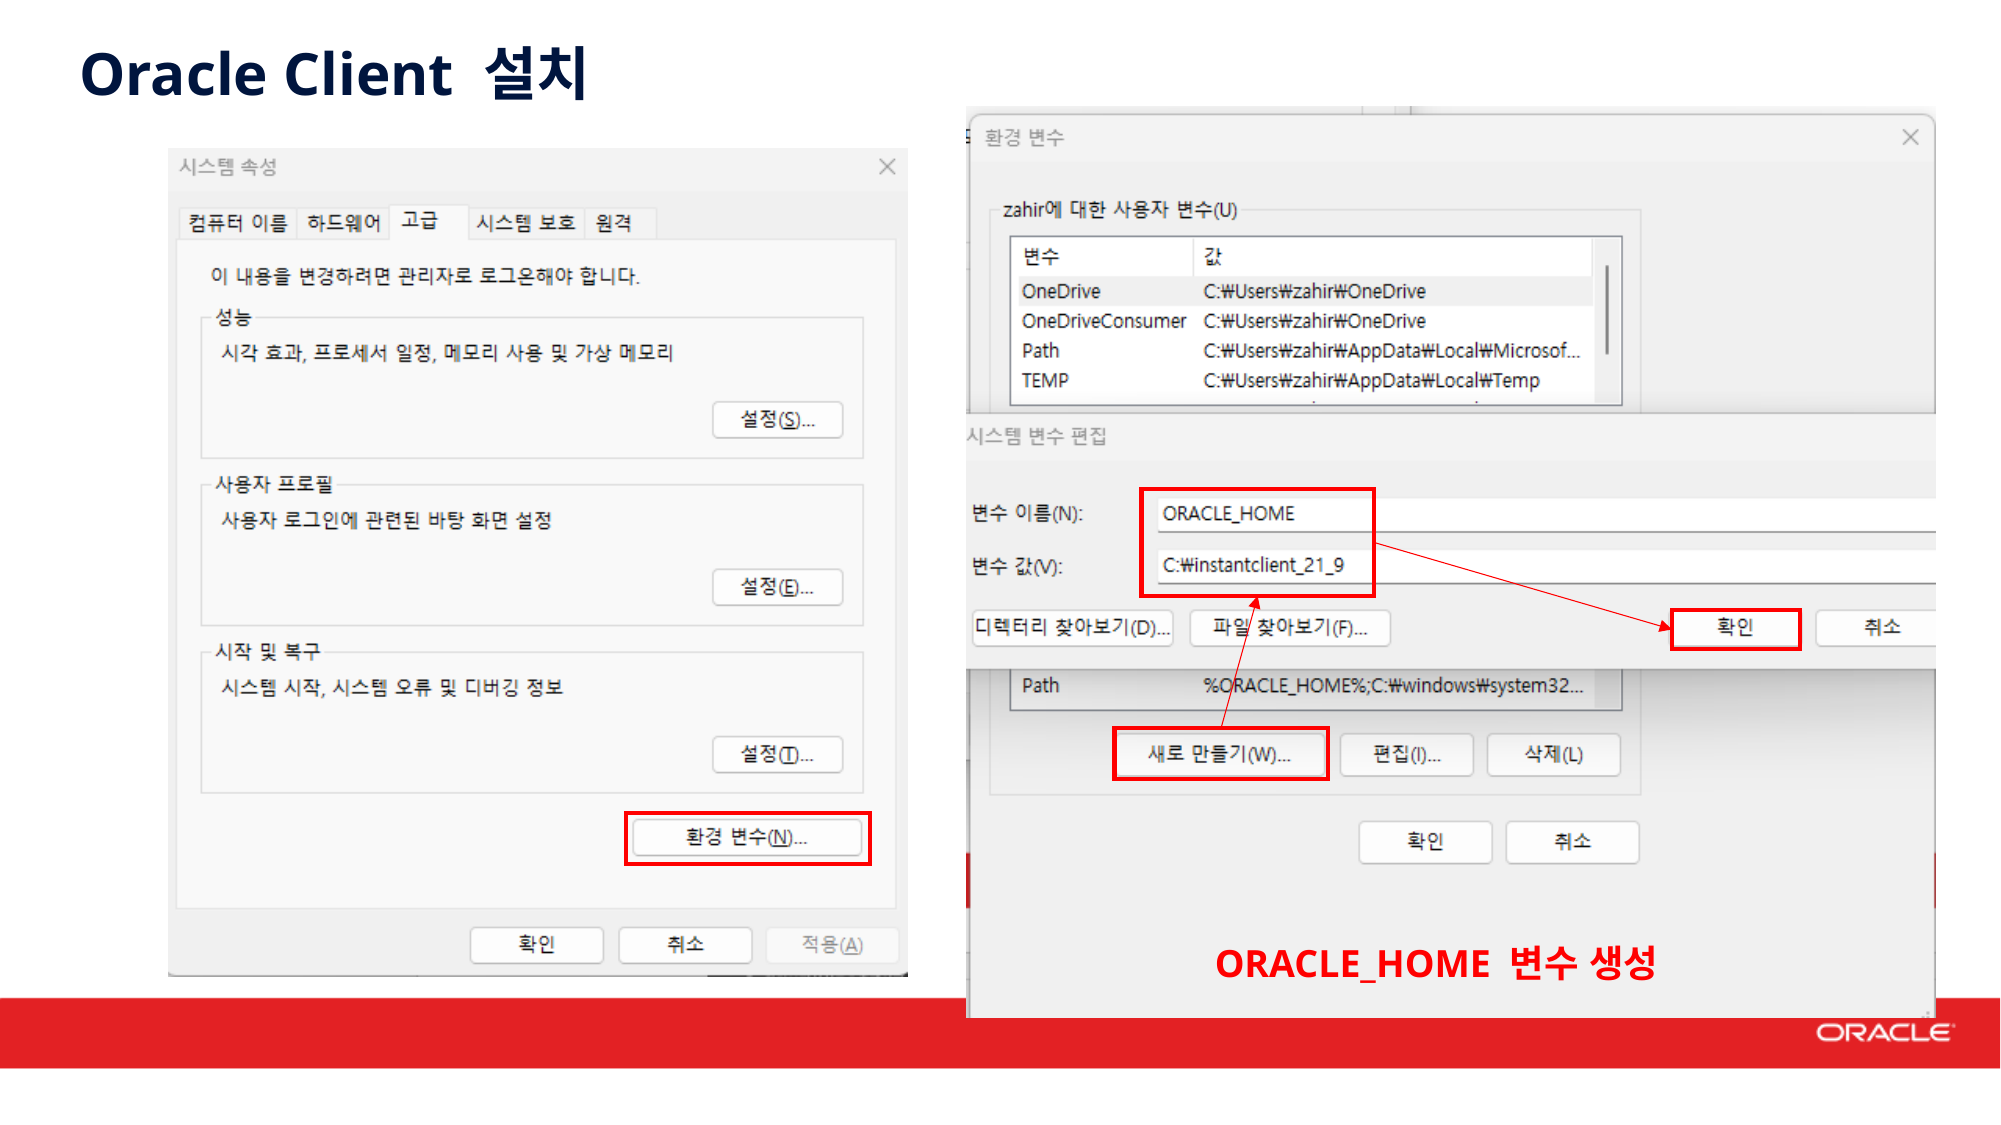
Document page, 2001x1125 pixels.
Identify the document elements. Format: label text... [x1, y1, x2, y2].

title Oracle Client 설치 [64, 30, 626, 123]
picture [0, 0, 2001, 1125]
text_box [1221, 595, 1258, 728]
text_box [1373, 542, 1672, 630]
